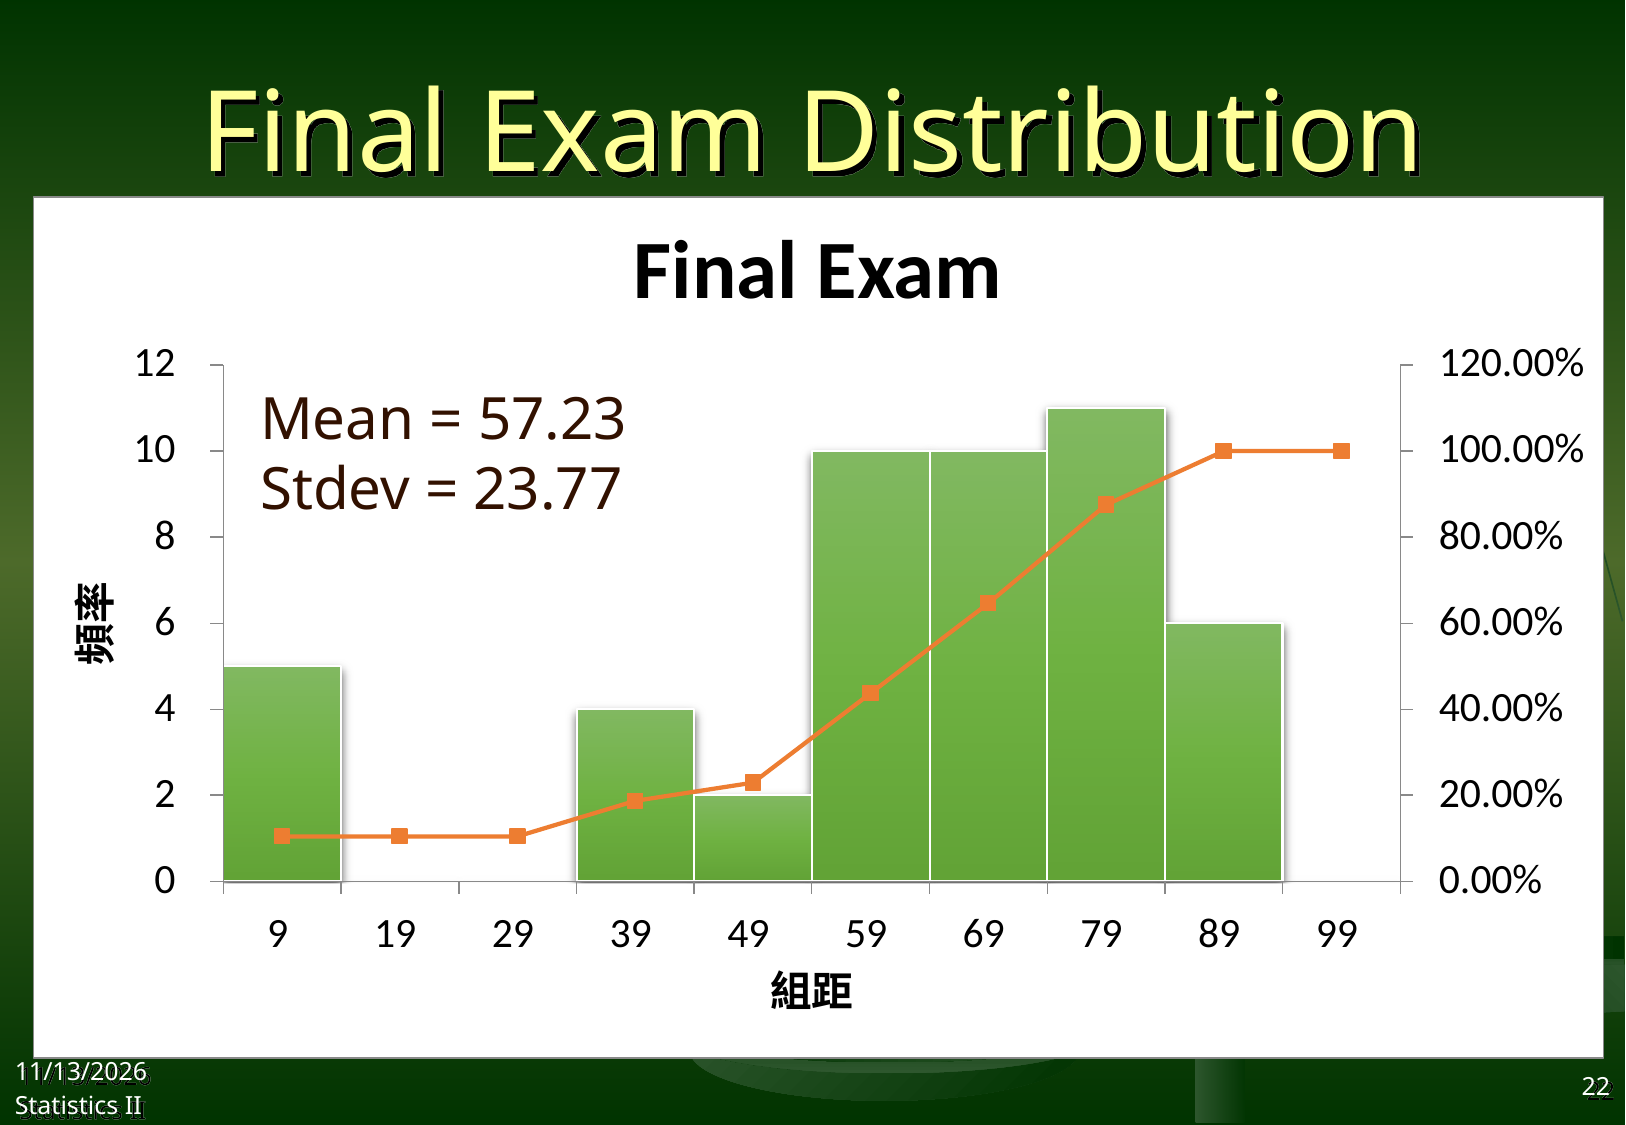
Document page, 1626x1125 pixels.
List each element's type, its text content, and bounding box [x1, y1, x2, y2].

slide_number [0, 1049, 380, 1125]
slide_number 22 [1245, 1049, 1625, 1125]
title Final Exam Distribution [80, 45, 1544, 194]
picture [32, 195, 1605, 1059]
